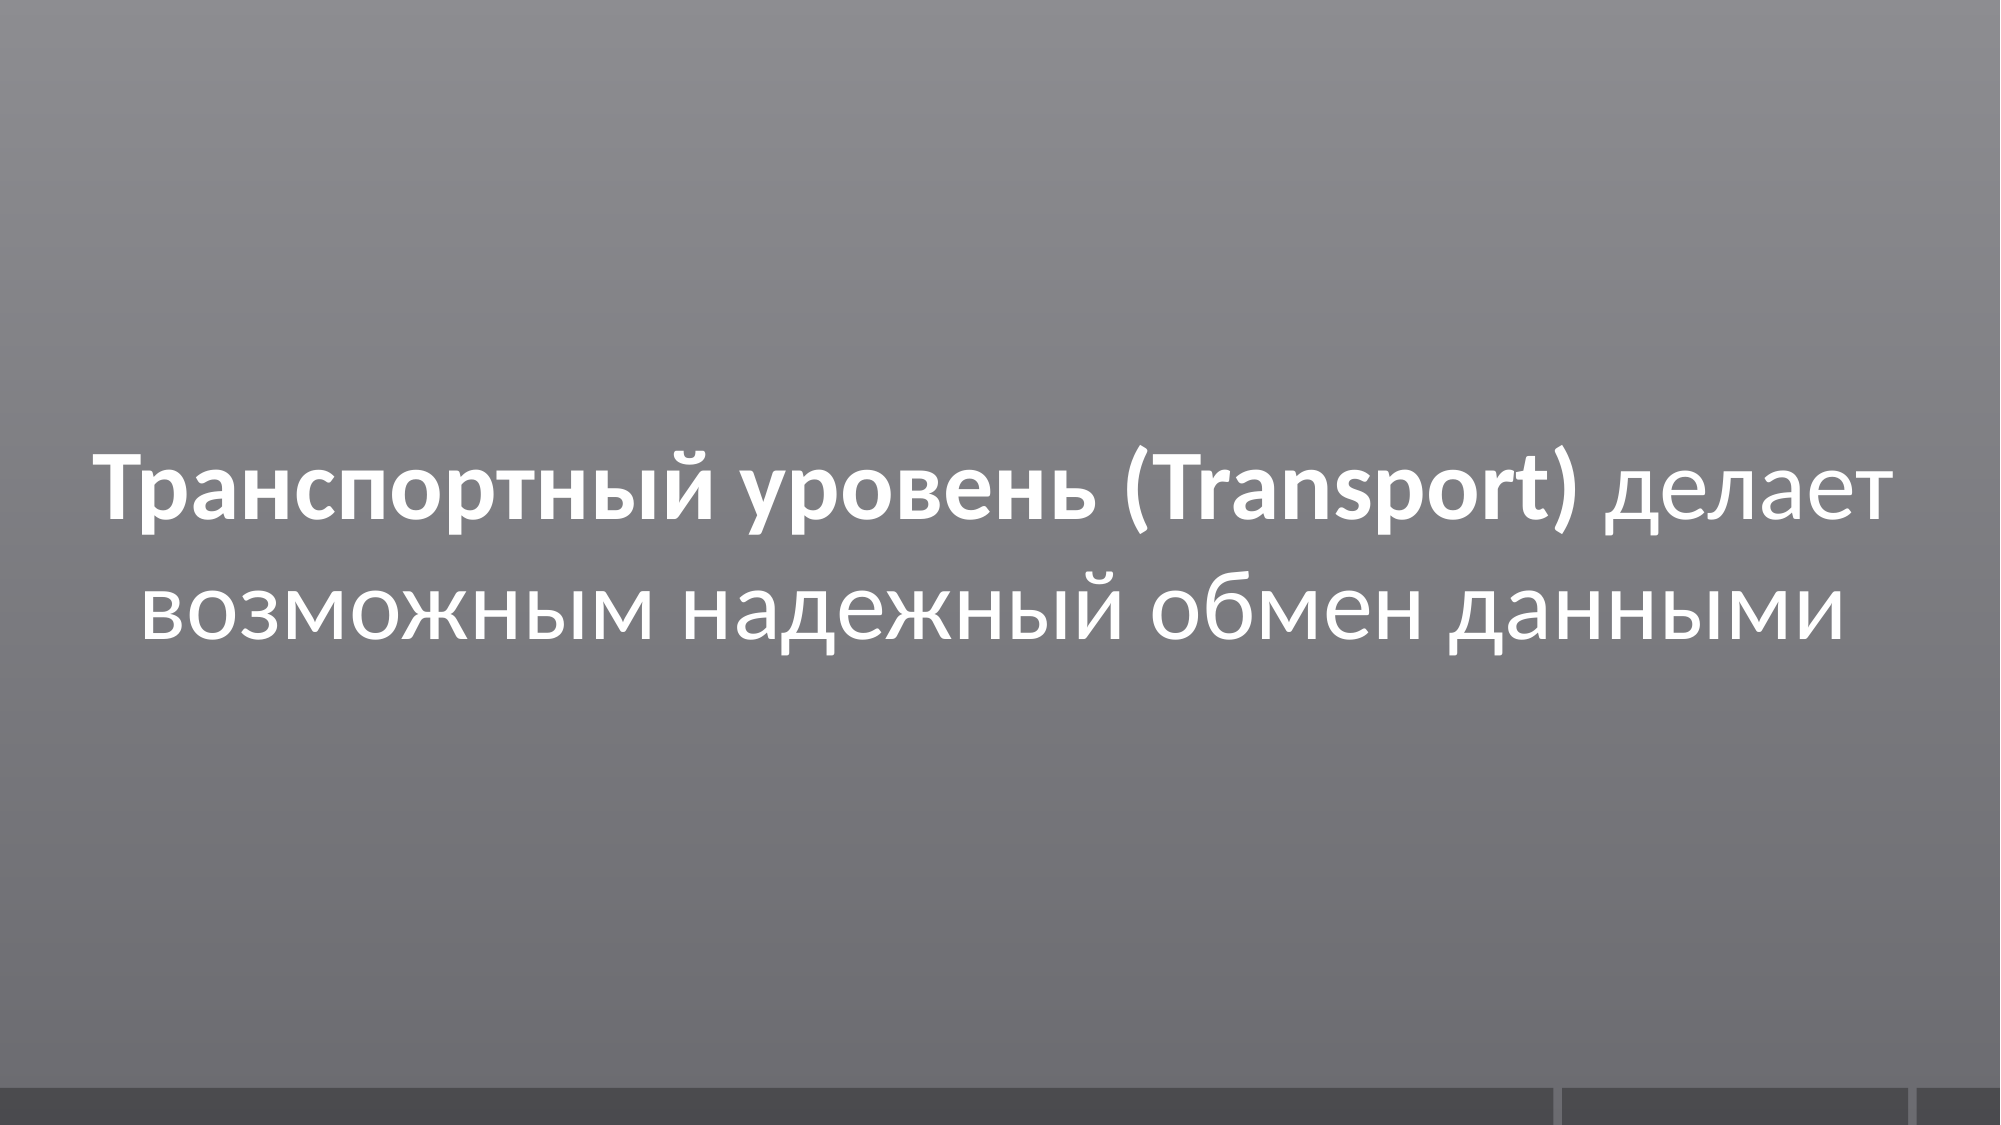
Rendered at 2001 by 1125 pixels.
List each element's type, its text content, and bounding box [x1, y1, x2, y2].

text_box Транспортный уровень (Transport) делает возможным надежный обмен данными [49, 412, 1938, 668]
